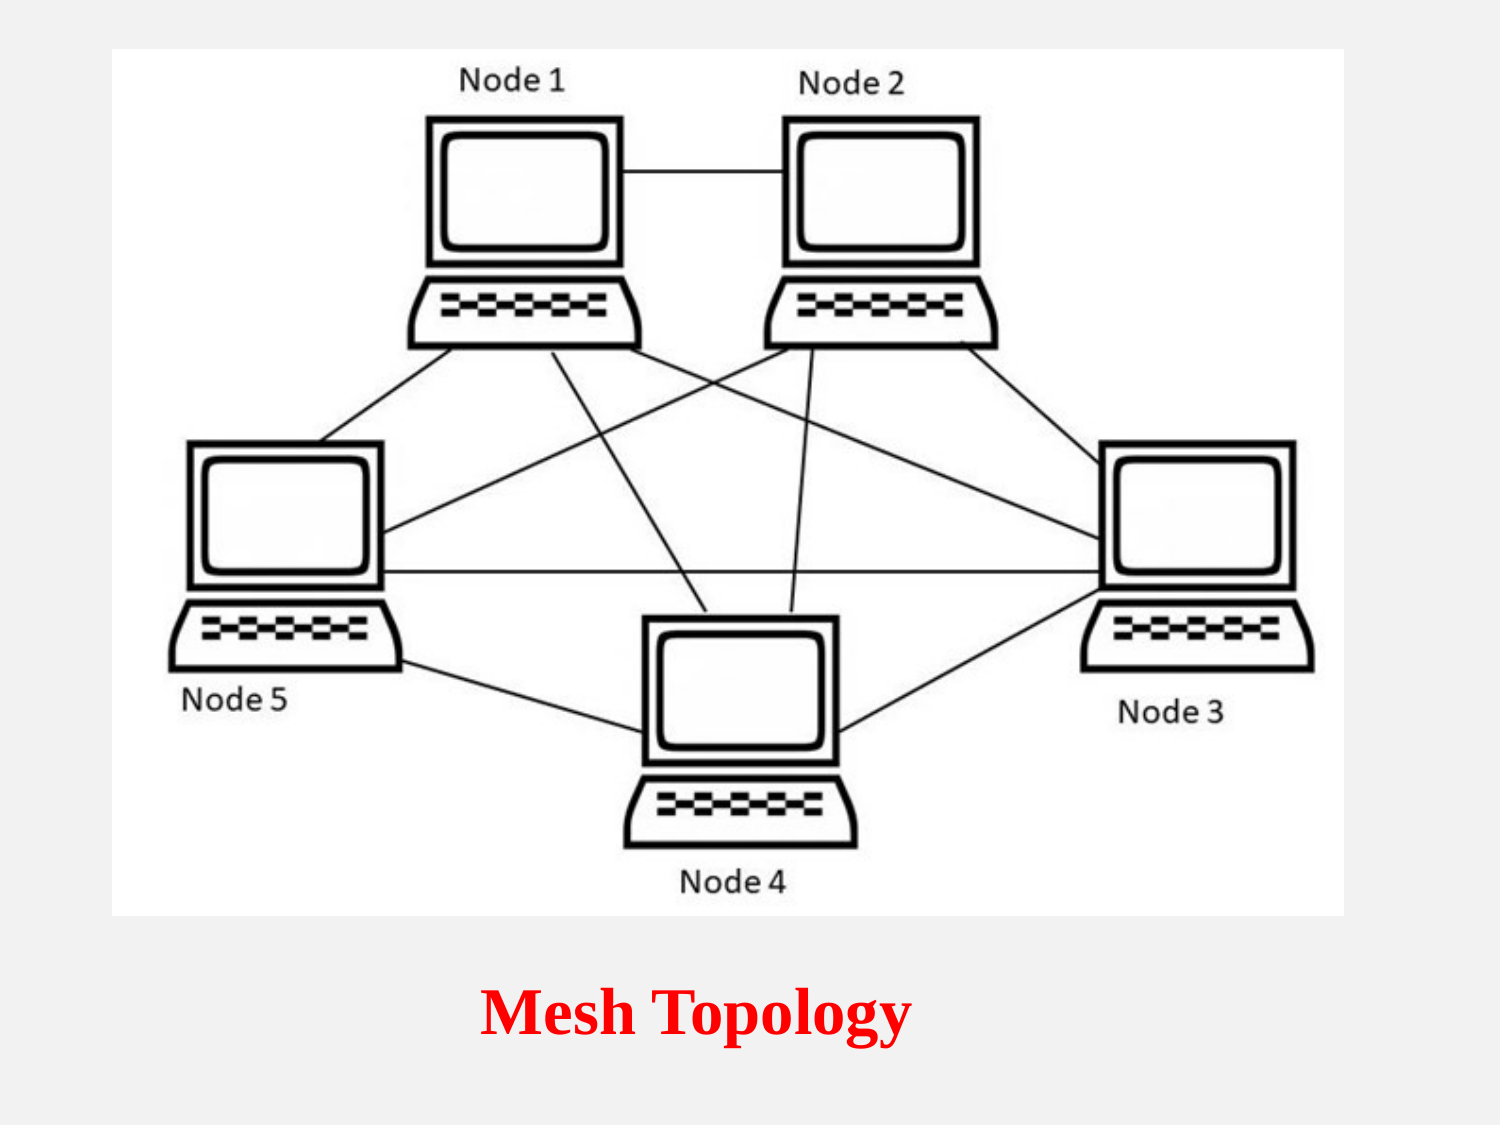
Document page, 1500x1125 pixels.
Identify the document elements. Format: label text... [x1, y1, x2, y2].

list Mesh Topology [50, 859, 1344, 1095]
picture [112, 49, 1344, 916]
